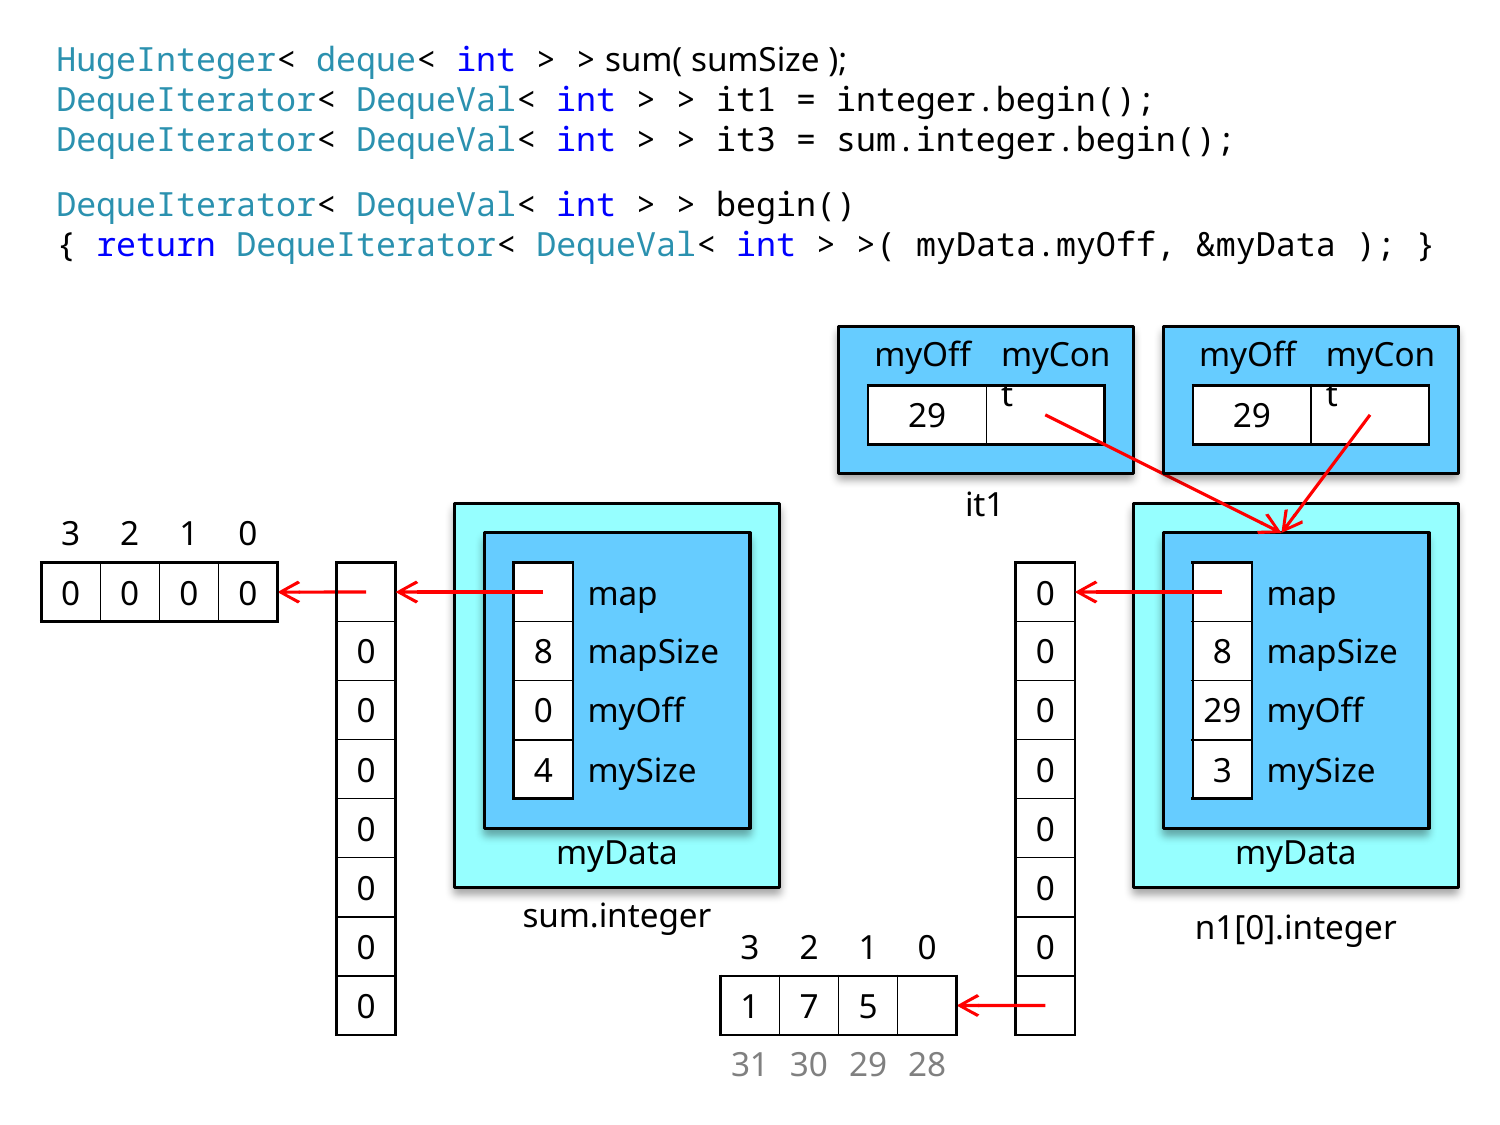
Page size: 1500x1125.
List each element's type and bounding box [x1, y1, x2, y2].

table_cell [1017, 681, 1074, 739]
table_cell [338, 858, 394, 916]
table_cell [1194, 741, 1251, 797]
table_cell [1017, 858, 1074, 916]
text_box [838, 326, 1459, 947]
text_box [395, 503, 780, 947]
text_box [958, 994, 1046, 1017]
table_cell [780, 977, 838, 1034]
table_cell [338, 918, 394, 975]
table_cell [720, 1036, 957, 1094]
table_cell [1017, 740, 1074, 798]
table_cell [1017, 977, 1074, 1034]
table_cell [338, 740, 394, 798]
table_cell [338, 799, 394, 857]
table_header [41, 503, 277, 561]
table_cell [515, 681, 572, 739]
table_header [1194, 387, 1310, 443]
table_header [1253, 563, 1429, 622]
table_cell [160, 564, 218, 620]
table_cell [338, 977, 394, 1034]
table_header [1312, 387, 1428, 443]
table_cell [338, 681, 394, 739]
table_cell [722, 977, 779, 1034]
table_cell [898, 977, 955, 1034]
table_header [869, 387, 986, 443]
table_cell [1253, 622, 1429, 799]
table_cell [43, 564, 100, 620]
table_cell [101, 564, 159, 620]
table_header [574, 563, 750, 622]
table_cell [1017, 799, 1074, 857]
list [41, 31, 1459, 268]
table_cell [515, 622, 572, 680]
table_cell [1017, 918, 1074, 975]
table_header [338, 564, 394, 621]
table_cell [1194, 622, 1251, 680]
table_cell [1017, 622, 1074, 680]
table_cell [839, 977, 897, 1034]
table_header [515, 564, 572, 621]
table_cell [515, 741, 572, 797]
text_box [279, 580, 335, 604]
table_cell [219, 564, 276, 620]
table_header [987, 387, 1103, 443]
table_header [1194, 564, 1251, 621]
table_cell [338, 622, 394, 680]
table_cell [574, 622, 750, 799]
table_header [1017, 564, 1074, 621]
table_cell [1194, 681, 1251, 739]
table_header [720, 917, 957, 975]
